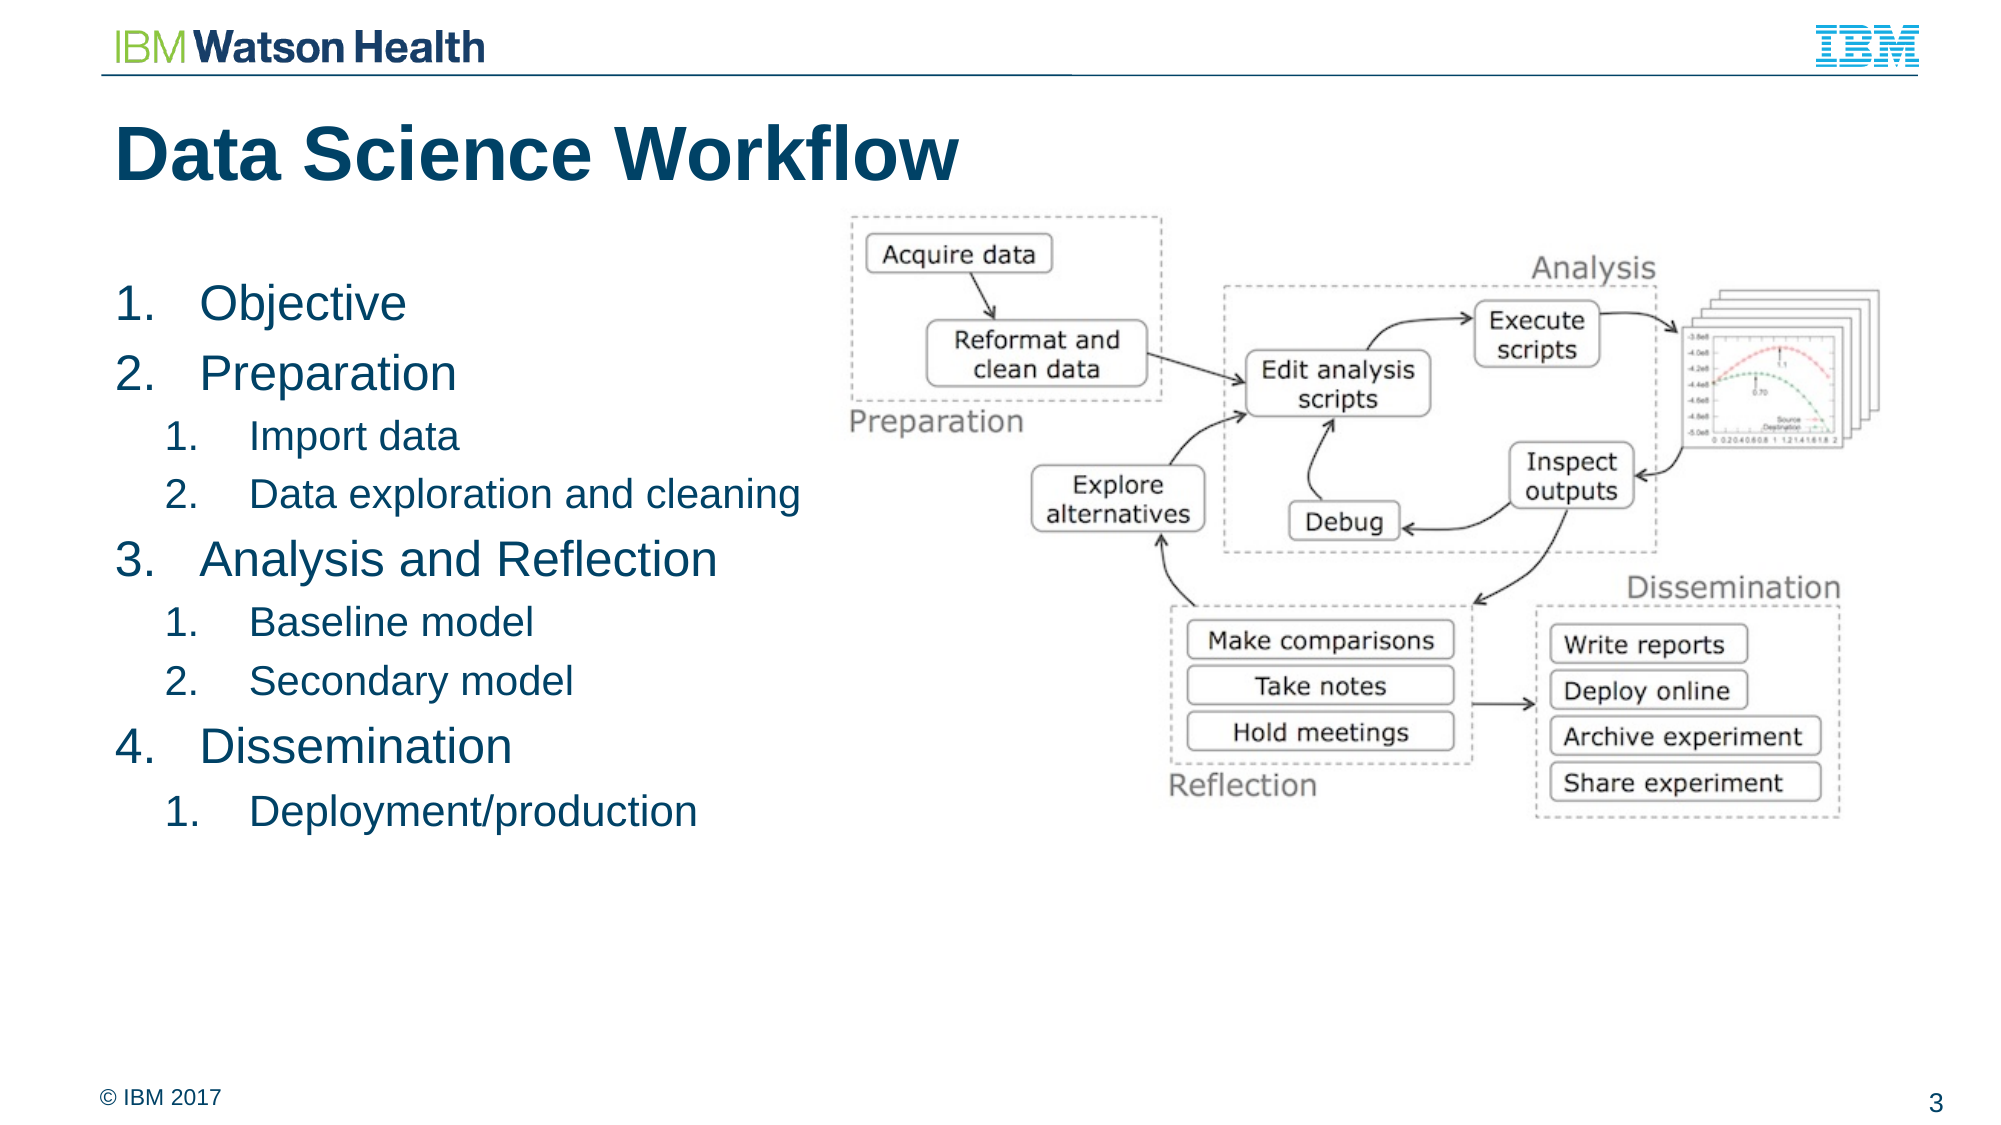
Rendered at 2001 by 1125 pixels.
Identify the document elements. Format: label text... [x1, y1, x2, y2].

picture [1816, 25, 1919, 67]
title Data Science Workflow [99, 96, 1900, 196]
picture [828, 195, 1901, 842]
picture [116, 30, 484, 63]
list Objective Preparation Import data Data exploration and cleaning Analysis and Reflection Baseline model Secondary model Dissemination Deployment/production [99, 262, 1900, 1013]
